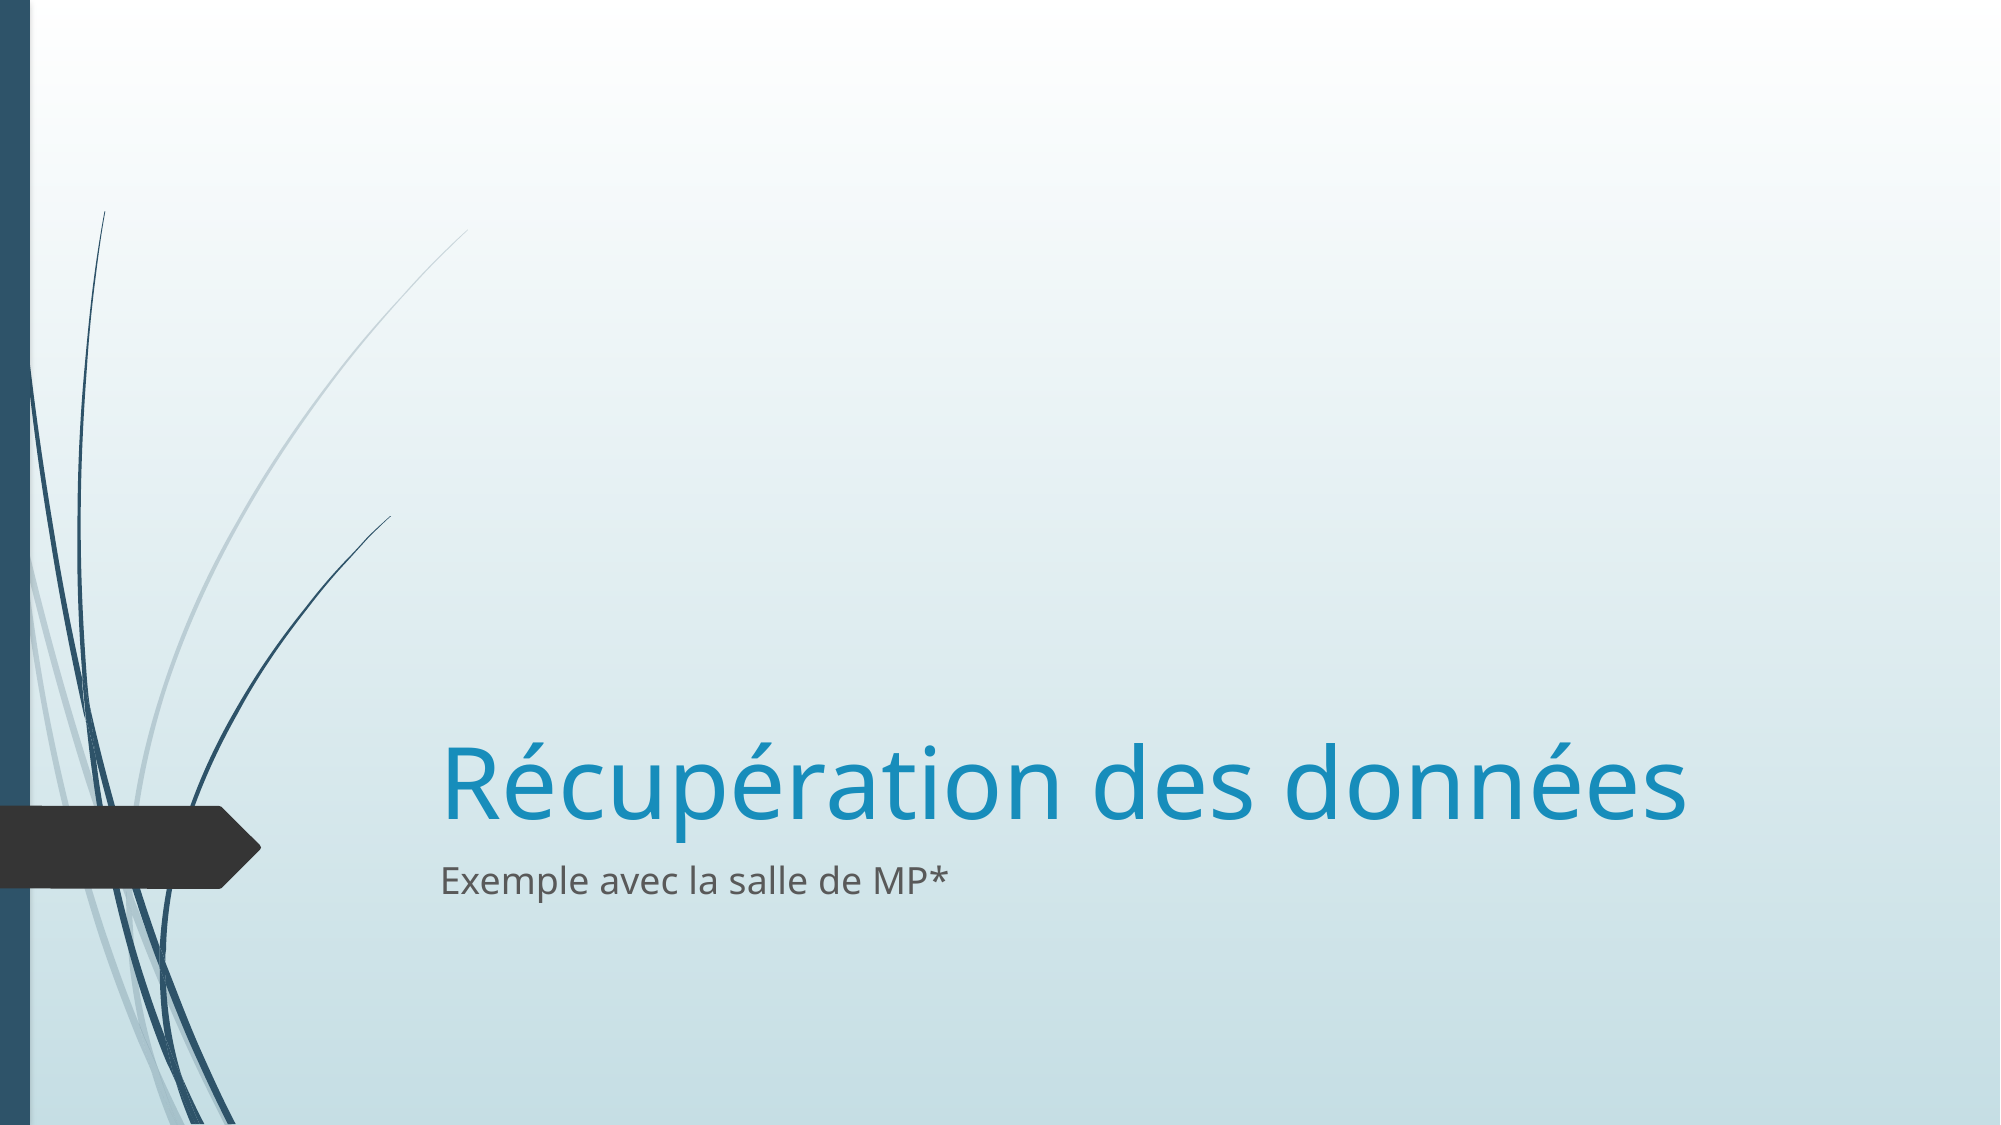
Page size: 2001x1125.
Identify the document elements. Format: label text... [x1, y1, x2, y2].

title Récupération des données [424, 399, 1888, 847]
list Exemple avec la salle de MP* [424, 849, 1888, 970]
